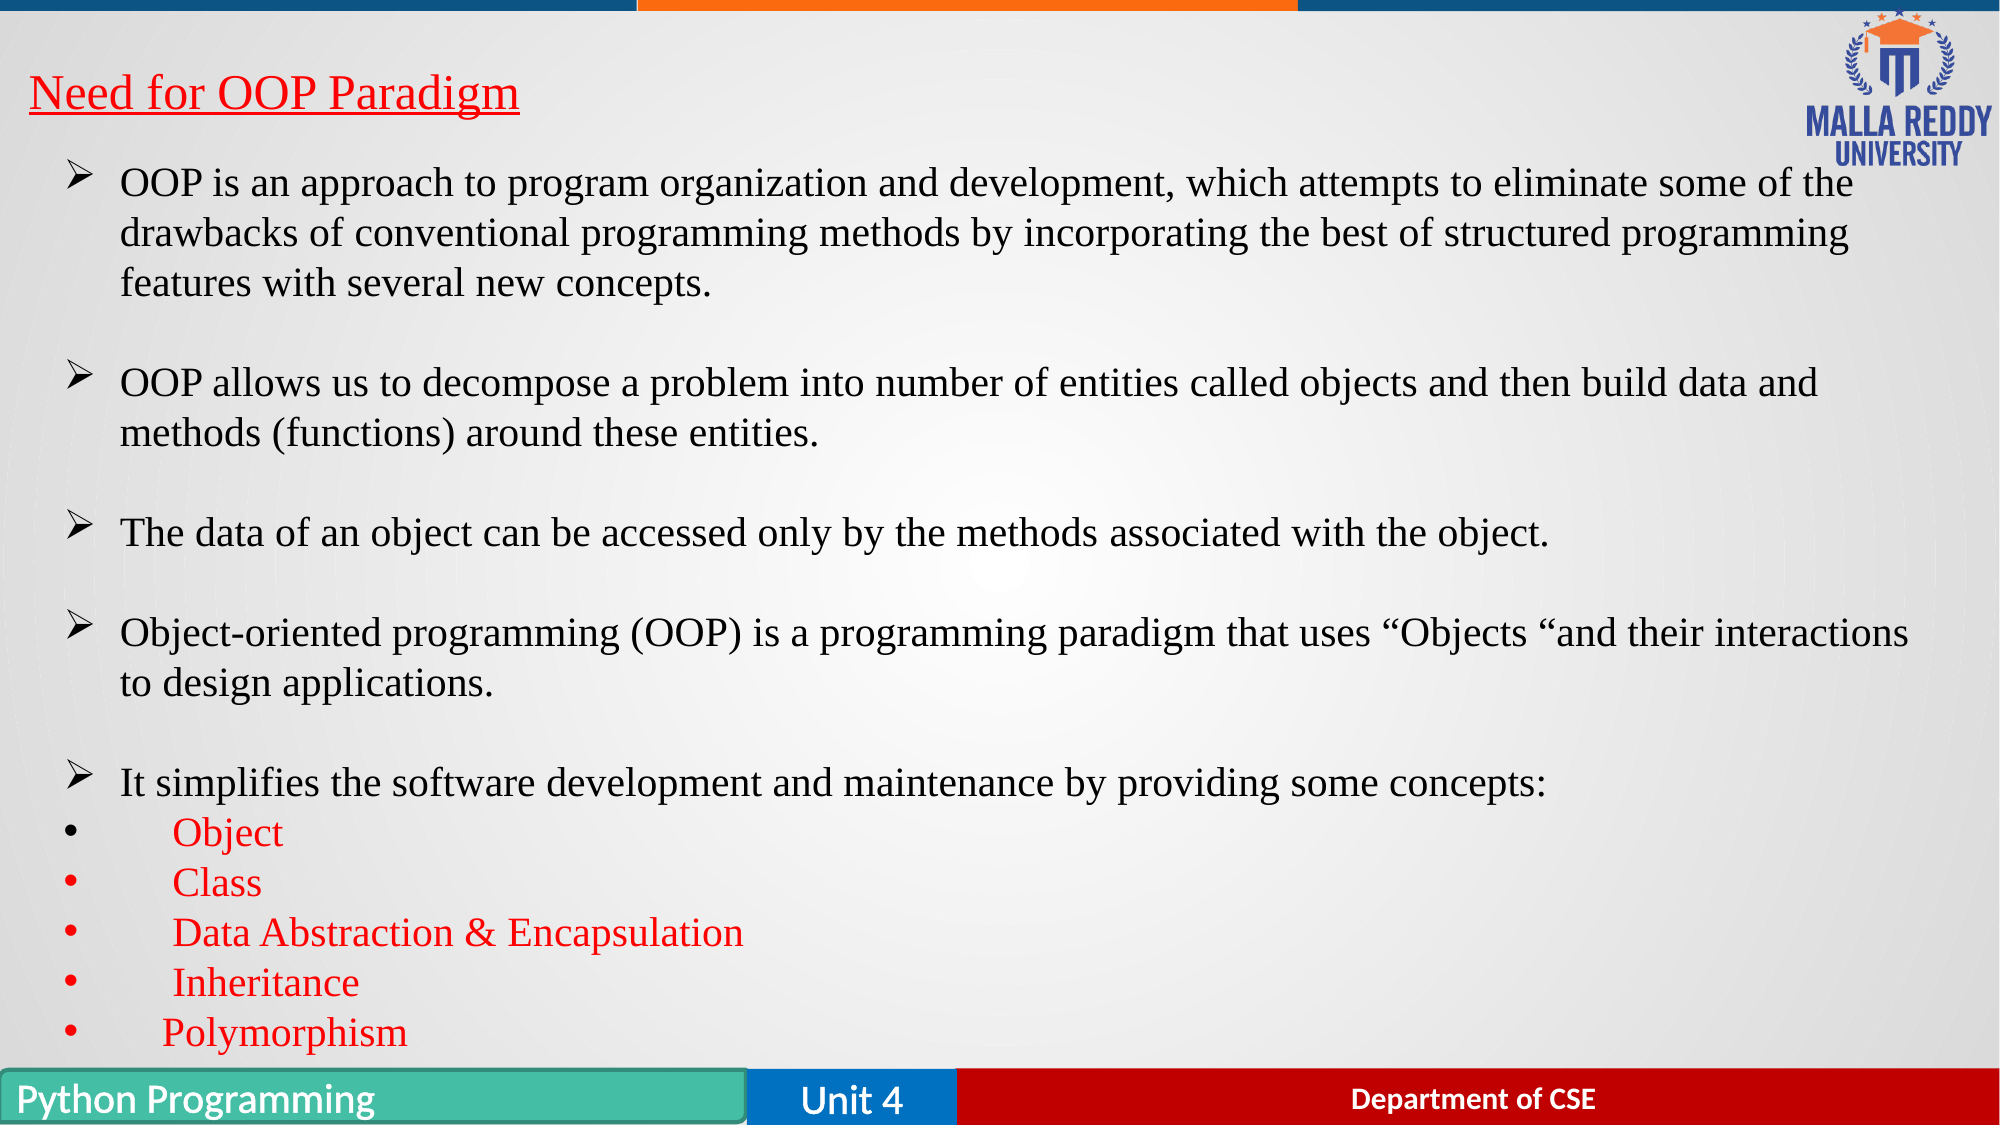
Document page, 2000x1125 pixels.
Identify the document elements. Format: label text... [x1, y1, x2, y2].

picture [1807, 5, 1993, 166]
title Need for OOP Paradigm [8, 30, 1802, 148]
text_box OOP is an approach to program organization and development, which attempts to eliminate some of the drawbacks of conventional programming methods by incorporating the best of structured programming features with several new concepts. OOP allows us to decompose a problem into number of entities called objects and then build data and methods (functions) around these entities. The data of an object can be accessed only by the methods associated with the object. Object-oriented programming (OOP) is a programming paradigm that uses “Objects “and their interactions to design applications. It simplifies the software development and maintenance by providing some concepts: Object Class Data Abstraction & Encapsulation Inheritance Polymorphism [48, 147, 1951, 1063]
